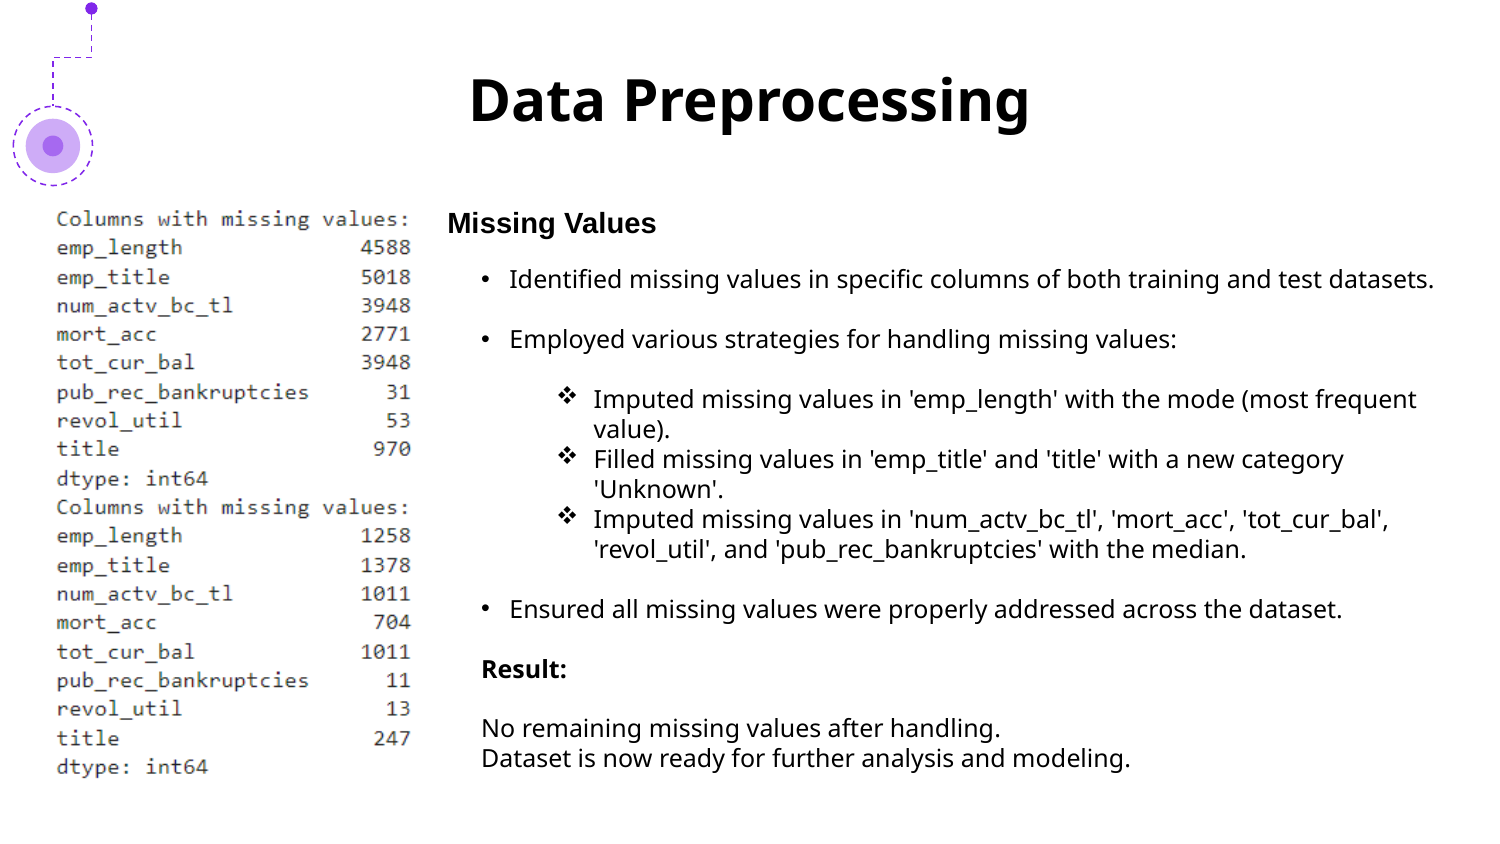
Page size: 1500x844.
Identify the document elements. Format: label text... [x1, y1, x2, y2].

picture [42, 197, 439, 792]
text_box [23, 37, 122, 77]
title Data Preprocessing [75, 67, 1425, 129]
text_box Missing Values [441, 197, 1183, 248]
text_box Identified missing values in specific columns of both training and test datasets. Employed various strategies for handling missing values: Imputed missing values in 'emp_length' with the mode (most frequent value). Filled missing values in 'emp_title' and 'title' with a new category 'Unknown'. Imputed missing values in 'num_actv_bc_tl', 'mort_acc', 'tot_cur_bal', 'revol_util', and 'pub_rec_bankruptcies' with the median. Ensured all missing values were properly addressed across the dataset. Result: No remaining missing values after handling. Dataset is now ready for further analysis and modeling. [466, 256, 1471, 781]
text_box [13, 106, 93, 186]
